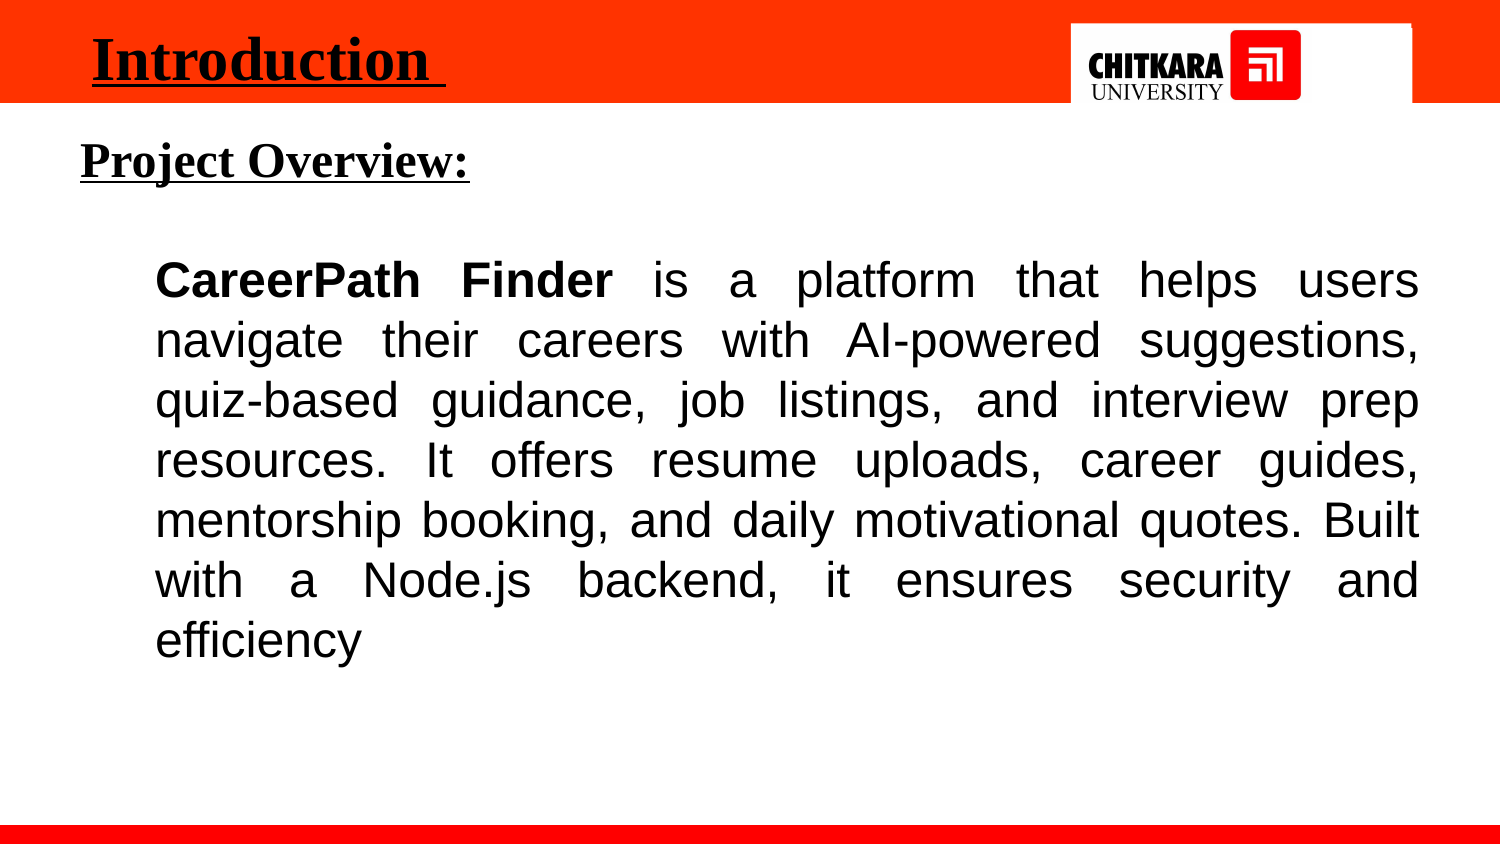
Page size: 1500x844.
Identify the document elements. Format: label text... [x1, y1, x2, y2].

picture [1074, 28, 1312, 103]
text_box Project Overview: CareerPath Finder is a platform that helps users navigate their careers with AI-powered suggestions, quiz-based guidance, job listings, and interview prep resources. It offers resume uploads, career guides, mentorship booking, and daily motivational quotes. Built with a Node.js backend, it ensures security and efficiency [64, 119, 1436, 844]
text_box Introduction [76, 10, 963, 101]
